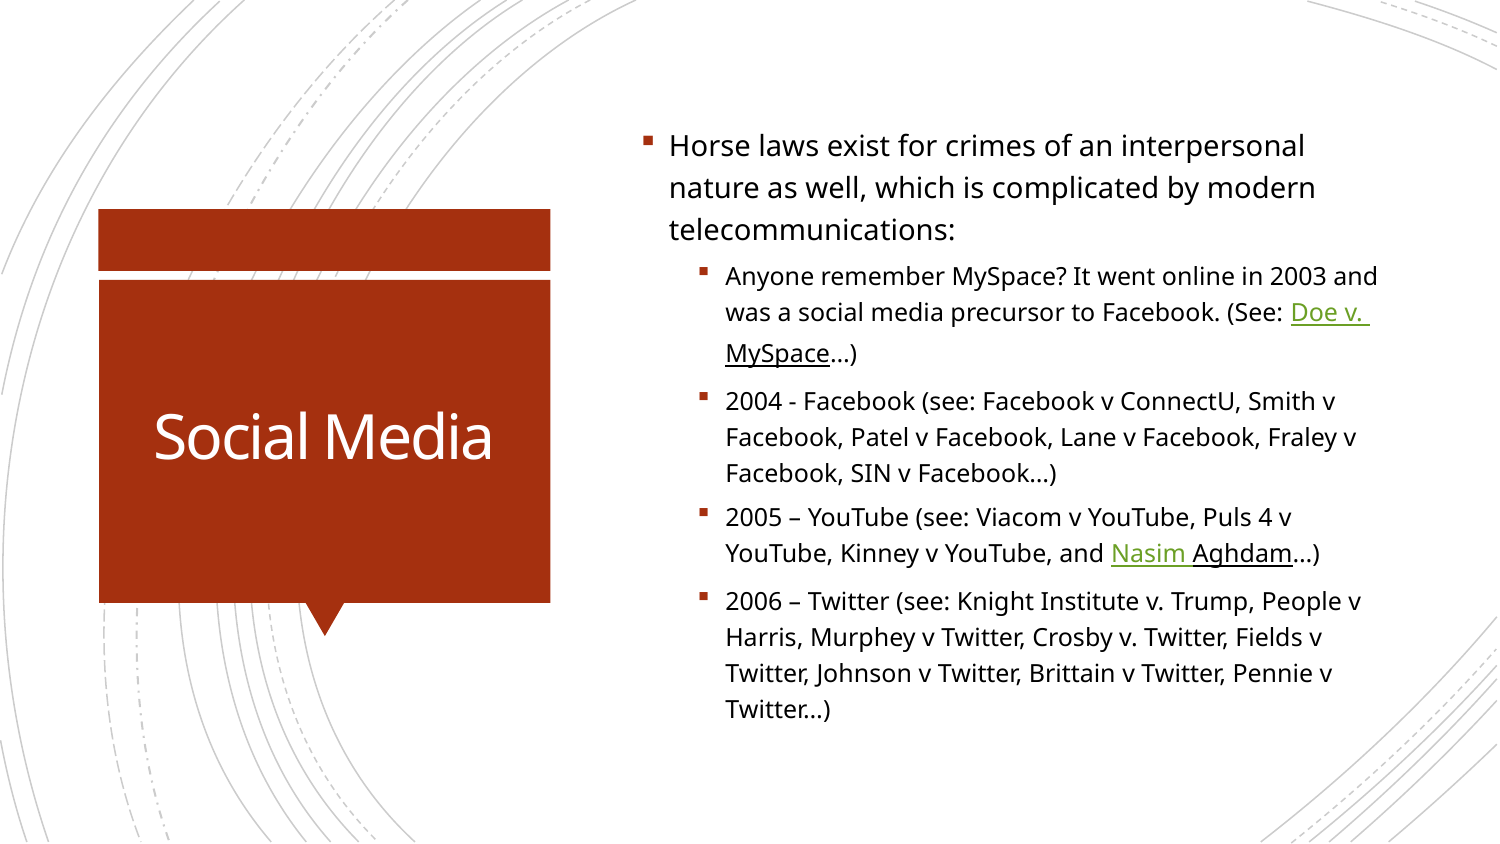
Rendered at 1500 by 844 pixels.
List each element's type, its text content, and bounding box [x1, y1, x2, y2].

list Horse laws exist for crimes of an interpersonal nature as well, which is complicated by modern telecommunications: Anyone remember MySpace? It went online in 2003 and was a social media precursor to Facebook. (See: Doe v. MySpace…) 2004 - Facebook (see: Facebook v ConnectU, Smith v Facebook, Patel v Facebook, Lane v Facebook, Fraley v Facebook, SIN v Facebook…) 2005 – YouTube (see: Viacom v YouTube, Puls 4 v YouTube, Kinney v YouTube, and Nasim Aghdam…) 2006 – Twitter (see: Knight Institute v. Trump, People v Harris, Murphey v Twitter, Crosby v. Twitter, Fields v Twitter, Johnson v Twitter, Brittain v Twitter, Pennie v Twitter…) [629, 98, 1403, 745]
title Social Media [109, 289, 540, 592]
